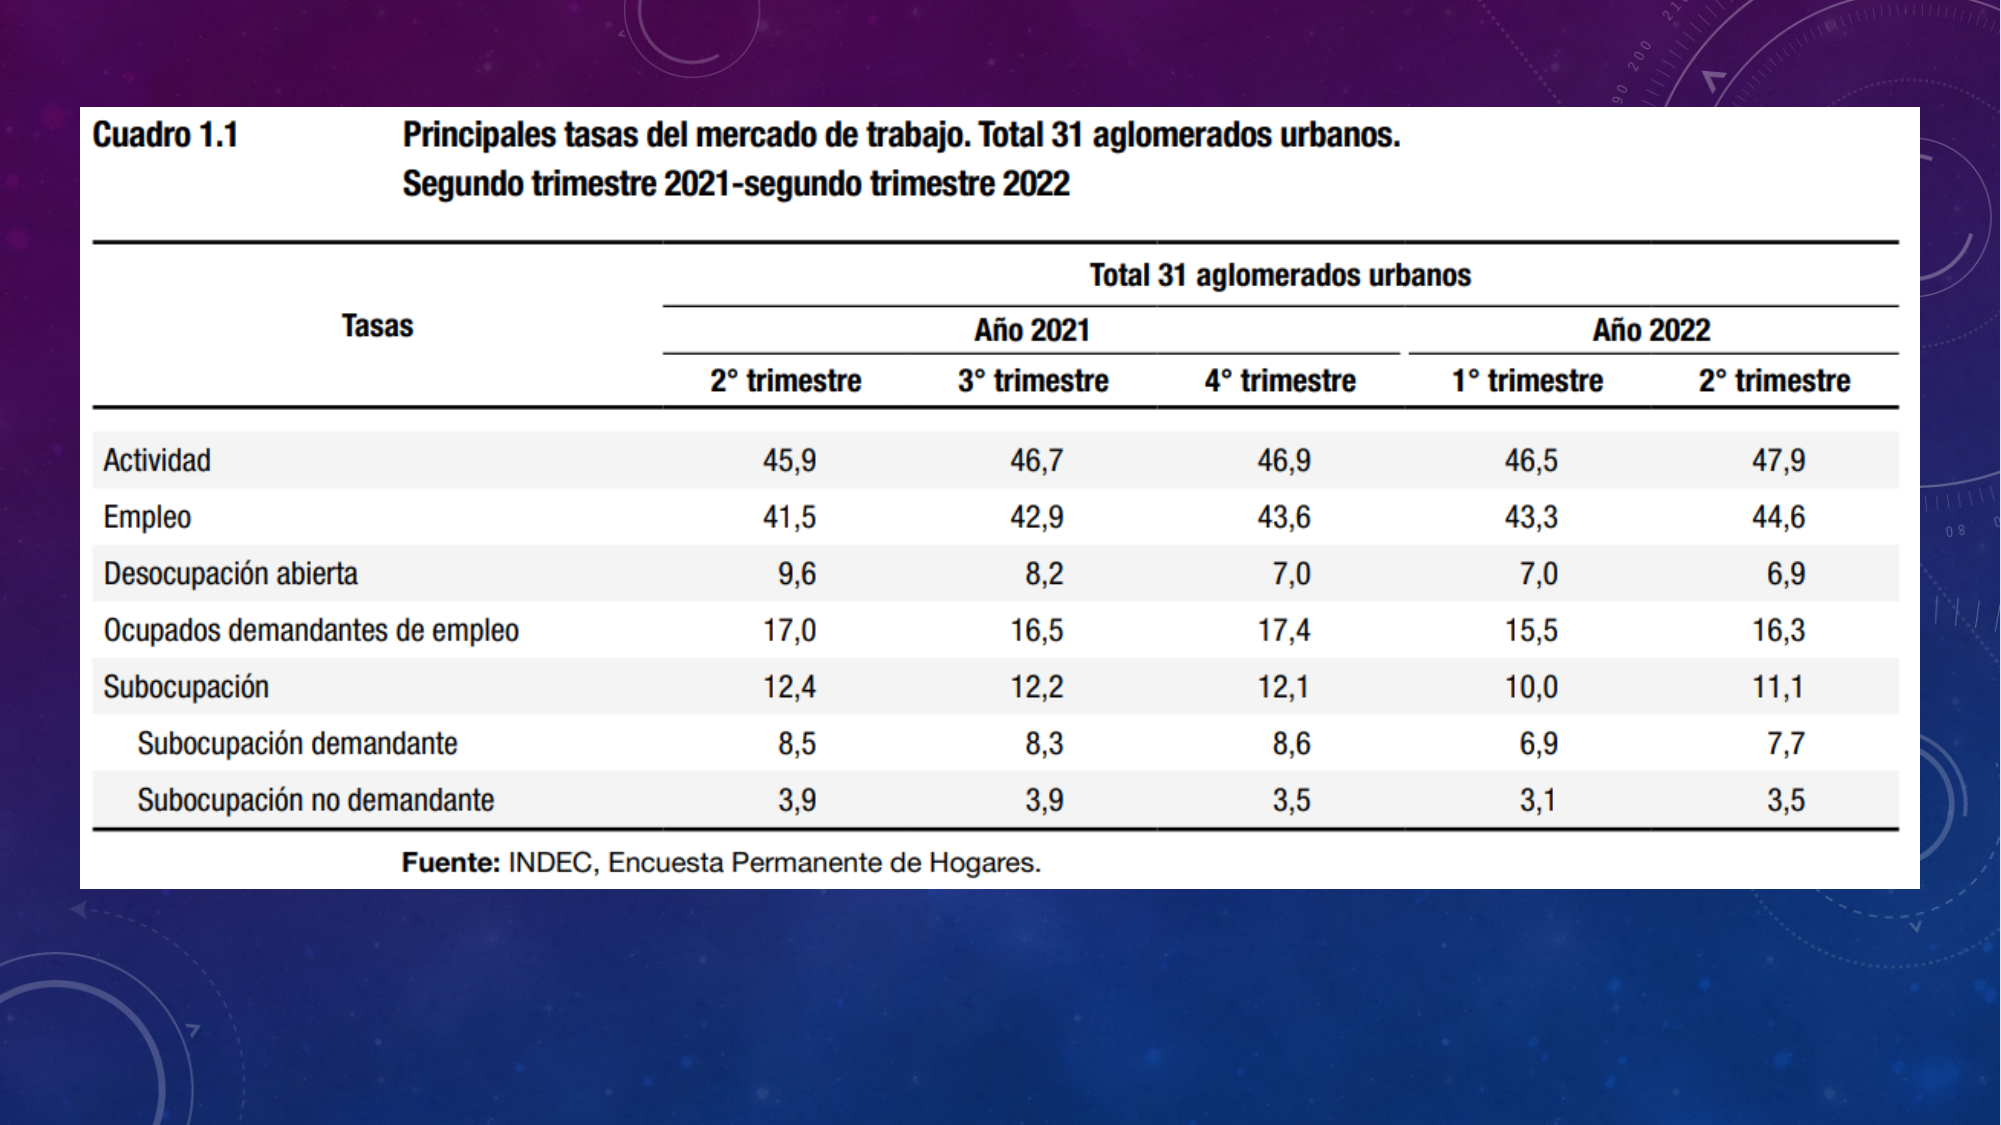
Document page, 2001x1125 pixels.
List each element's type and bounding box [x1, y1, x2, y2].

picture [0, 0, 2001, 1125]
list [80, 107, 1920, 889]
